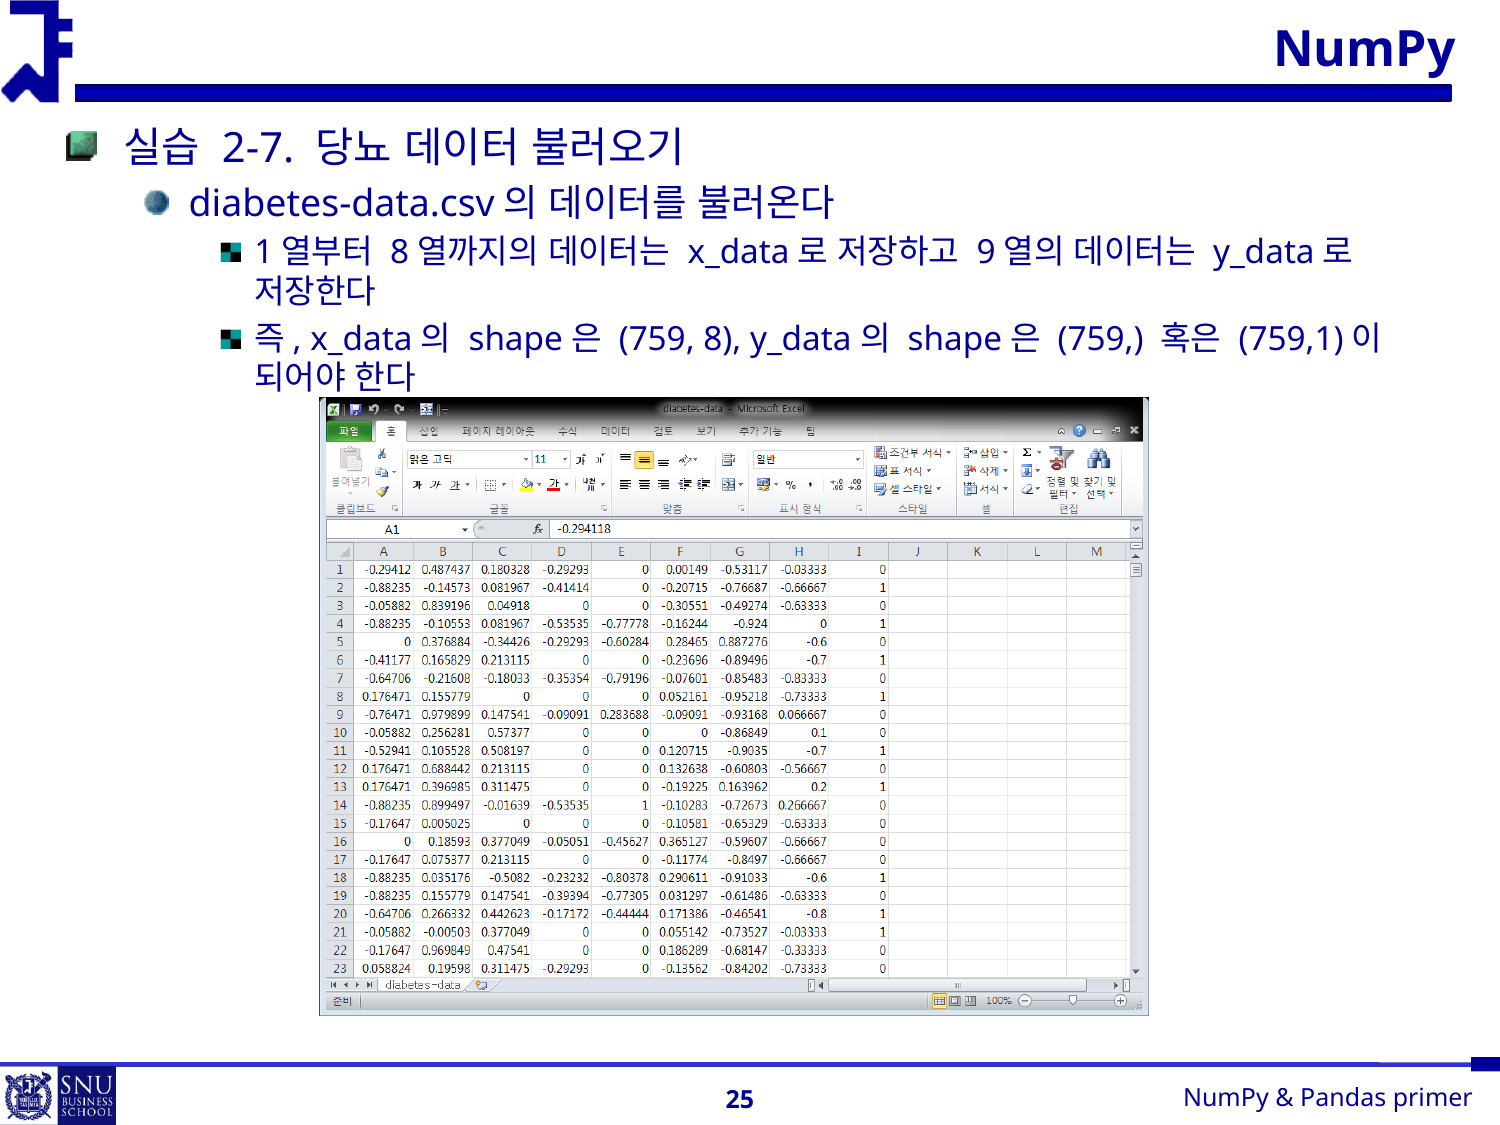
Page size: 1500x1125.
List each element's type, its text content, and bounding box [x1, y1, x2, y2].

slide_number 25 [683, 1075, 797, 1110]
picture [216, 238, 241, 262]
picture [141, 187, 169, 215]
picture [319, 396, 1149, 1017]
picture [66, 131, 97, 161]
text_box [1471, 1057, 1500, 1072]
list 실습 2-7. 당뇨 데이터 불러오기 diabetes-data.csv의 데이터를 불러온다 1열부터 8열까지의 데이터는 x_data로 저장하고 9열의 데이터는 y_data로 저장한다 즉, x_data의 shape은 (759, 8), y_data의 shape은 (759,) 혹은 (759,1)이 되어야 한다 [51, 113, 1455, 1036]
picture [0, 1066, 116, 1125]
footer NumPy & Pandas primer [808, 1073, 1489, 1125]
picture [0, 0, 74, 104]
picture [216, 325, 241, 349]
title NumPy [75, 18, 1471, 74]
